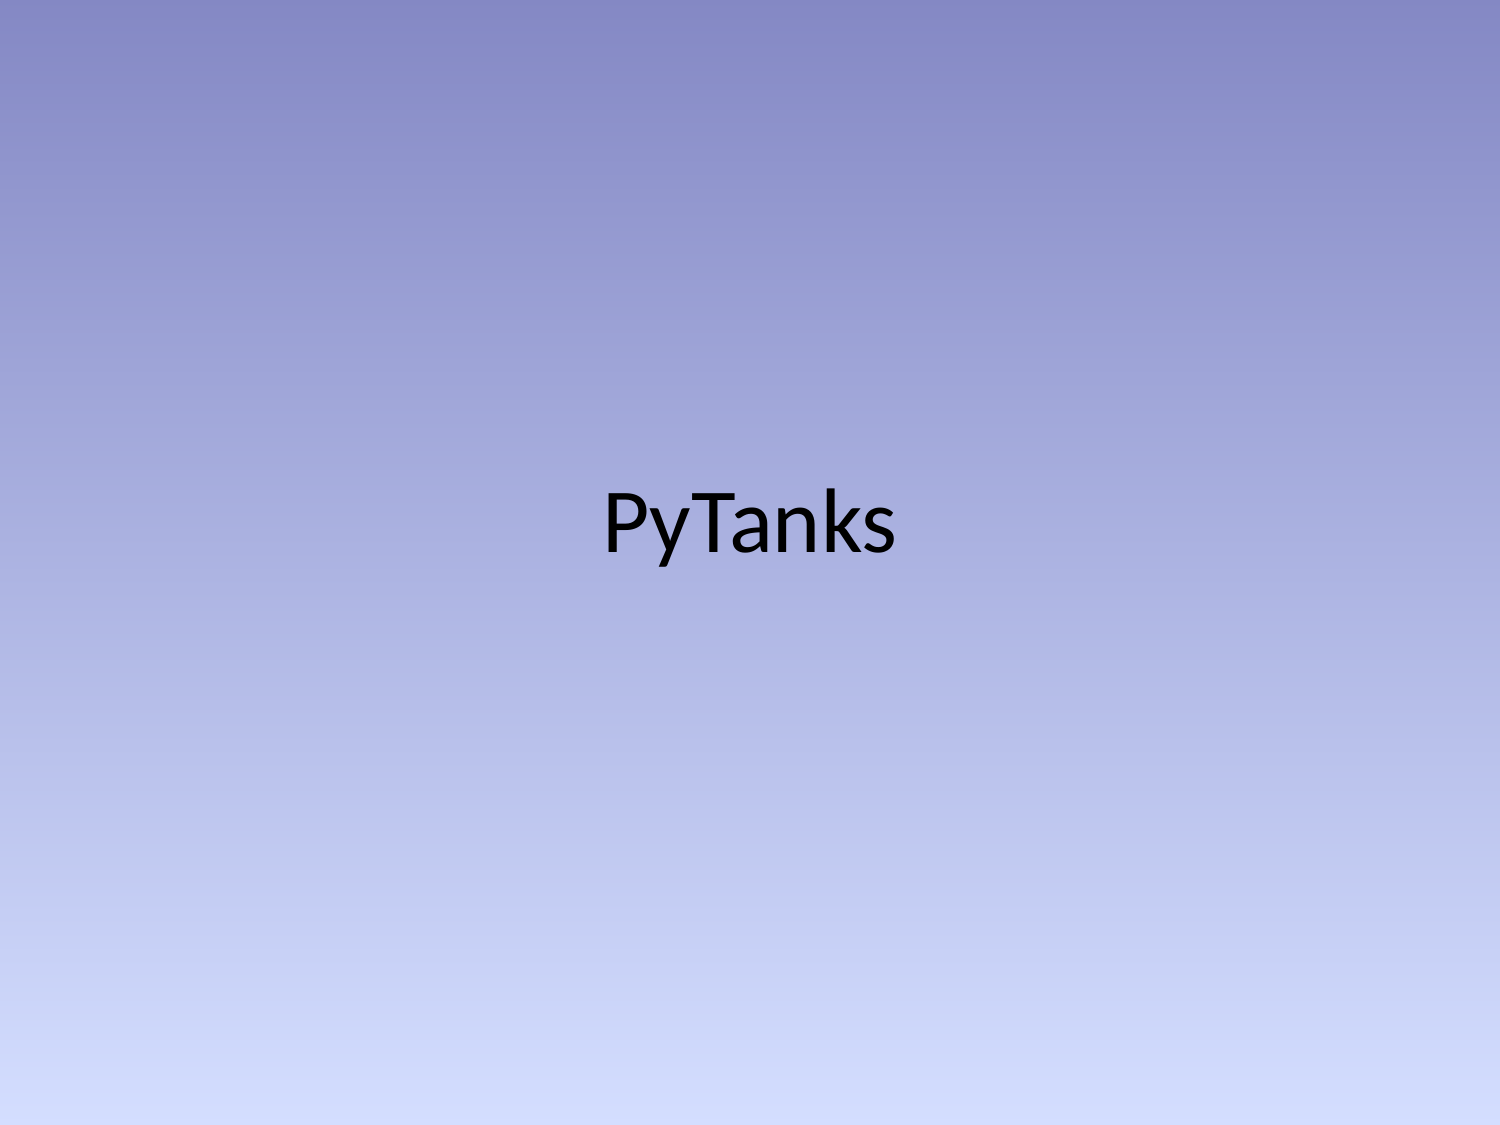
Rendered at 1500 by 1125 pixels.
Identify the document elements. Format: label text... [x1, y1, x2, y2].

title PyTanks [112, 450, 1388, 692]
